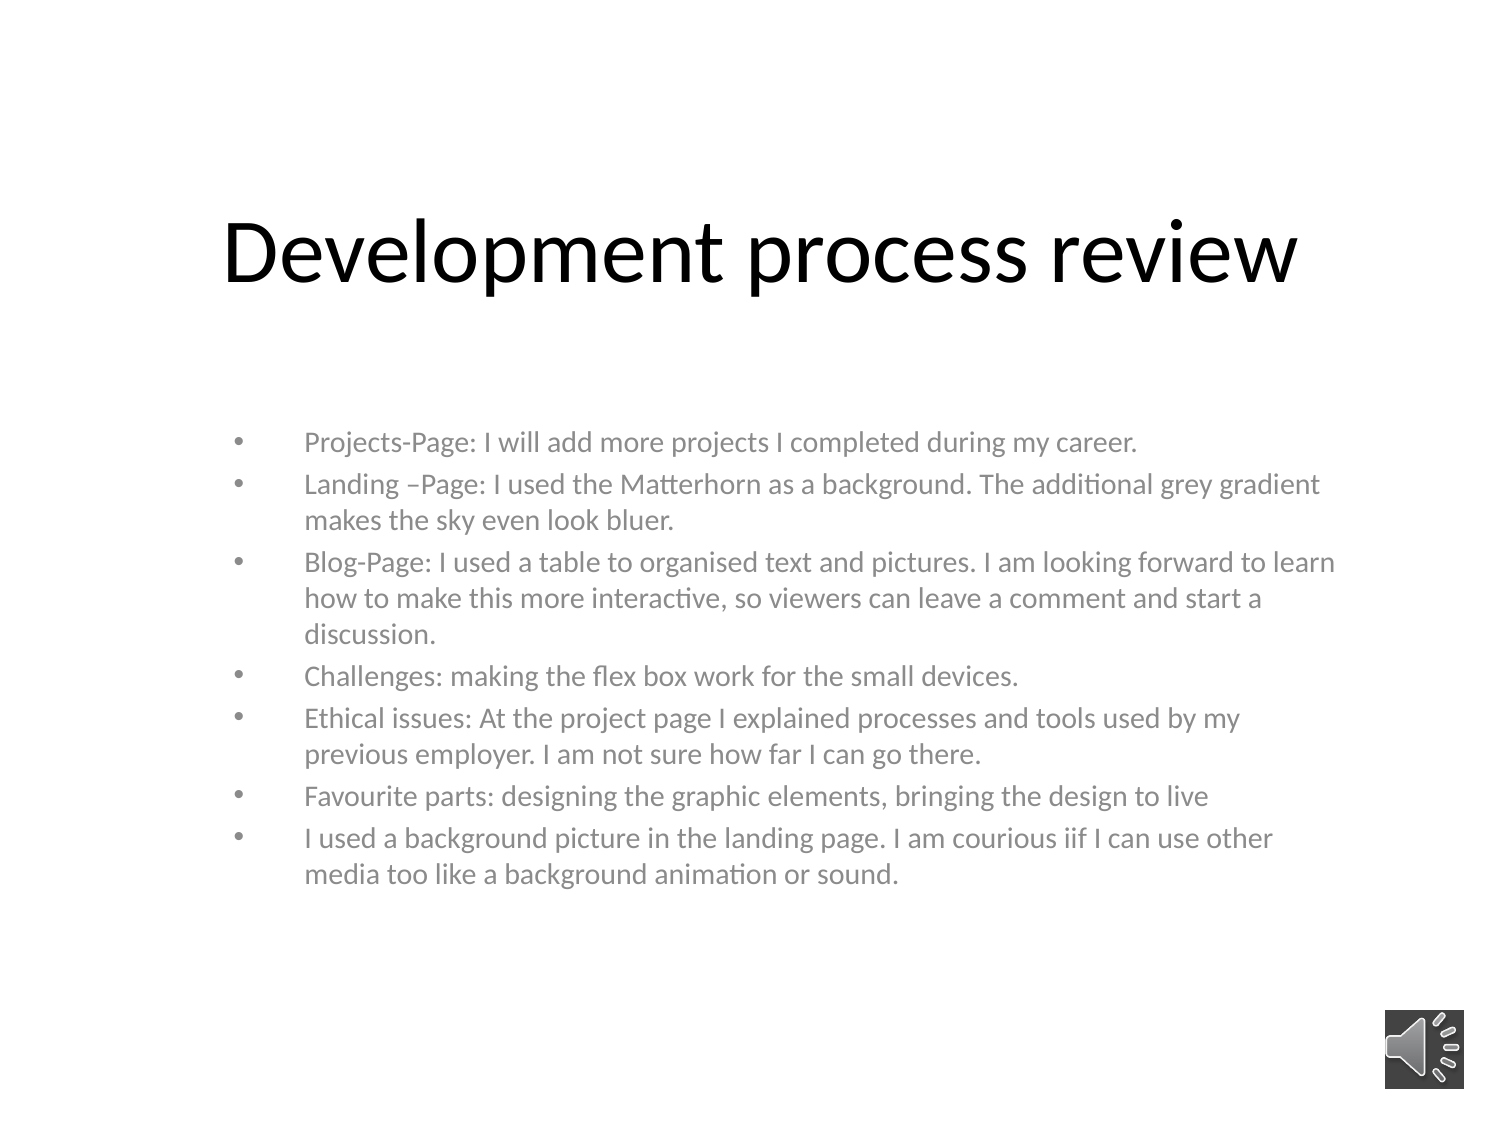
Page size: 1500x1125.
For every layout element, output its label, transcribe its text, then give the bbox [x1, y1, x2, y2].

subtitle Projects-Page: I will add more projects I completed during my career. Landing –Page: I used the Matterhorn as a background. The additional grey gradient makes the sky even look bluer. Blog-Page: I used a table to organised text and pictures. I am looking forward to learn how to make this more interactive, so viewers can leave a comment and start a discussion. Challenges: making the flex box work for the small devices. Ethical issues: At the project page I explained processes and tools used by my previous employer. I am not sure how far I can go there. Favourite parts: designing the graphic elements, bringing the design to live I used a background picture in the landing page. I am courious iif I can use other media too like a background animation or sound. [218, 373, 1365, 906]
picture [1384, 1009, 1465, 1090]
title Development process review [123, 125, 1399, 367]
